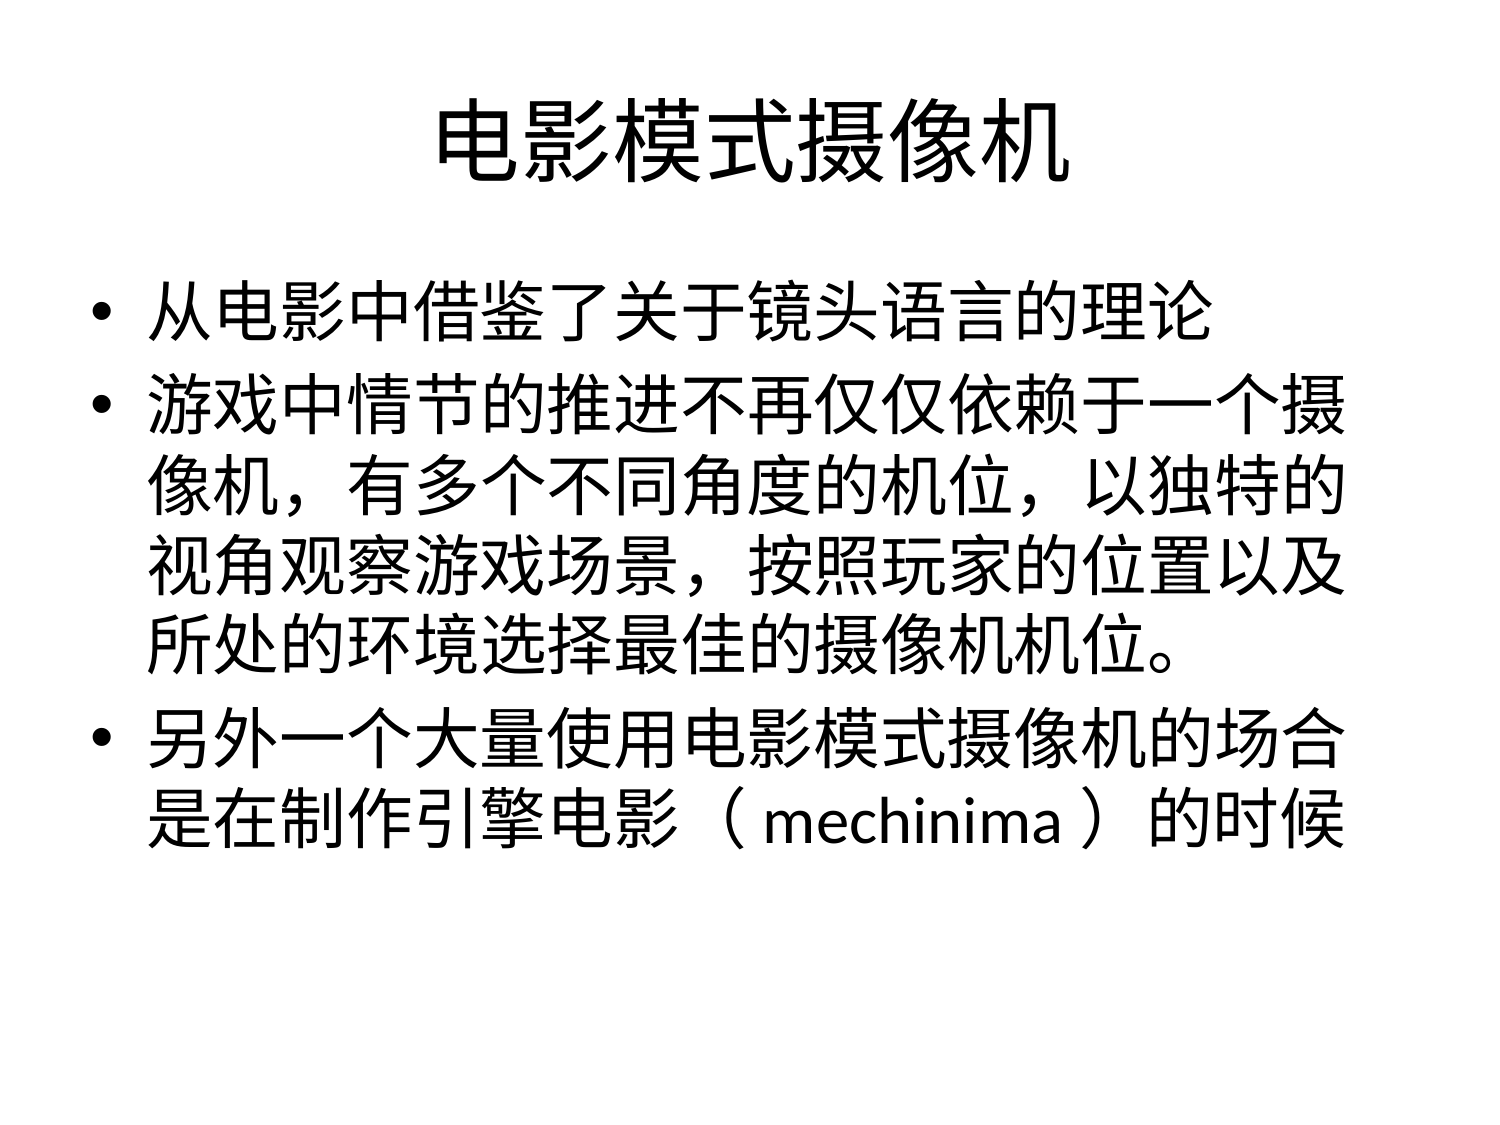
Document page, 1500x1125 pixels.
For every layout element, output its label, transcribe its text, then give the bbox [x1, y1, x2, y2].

list 从电影中借鉴了关于镜头语言的理论 游戏中情节的推进不再仅仅依赖于一个摄像机，有多个不同角度的机位，以独特的视角观察游戏场景，按照玩家的位置以及所处的环境选择最佳的摄像机机位。 另外一个大量使用电影模式摄像机的场合是在制作引擎电影（mechinima）的时候 [75, 262, 1425, 1005]
title 电影模式摄像机 [75, 45, 1425, 233]
